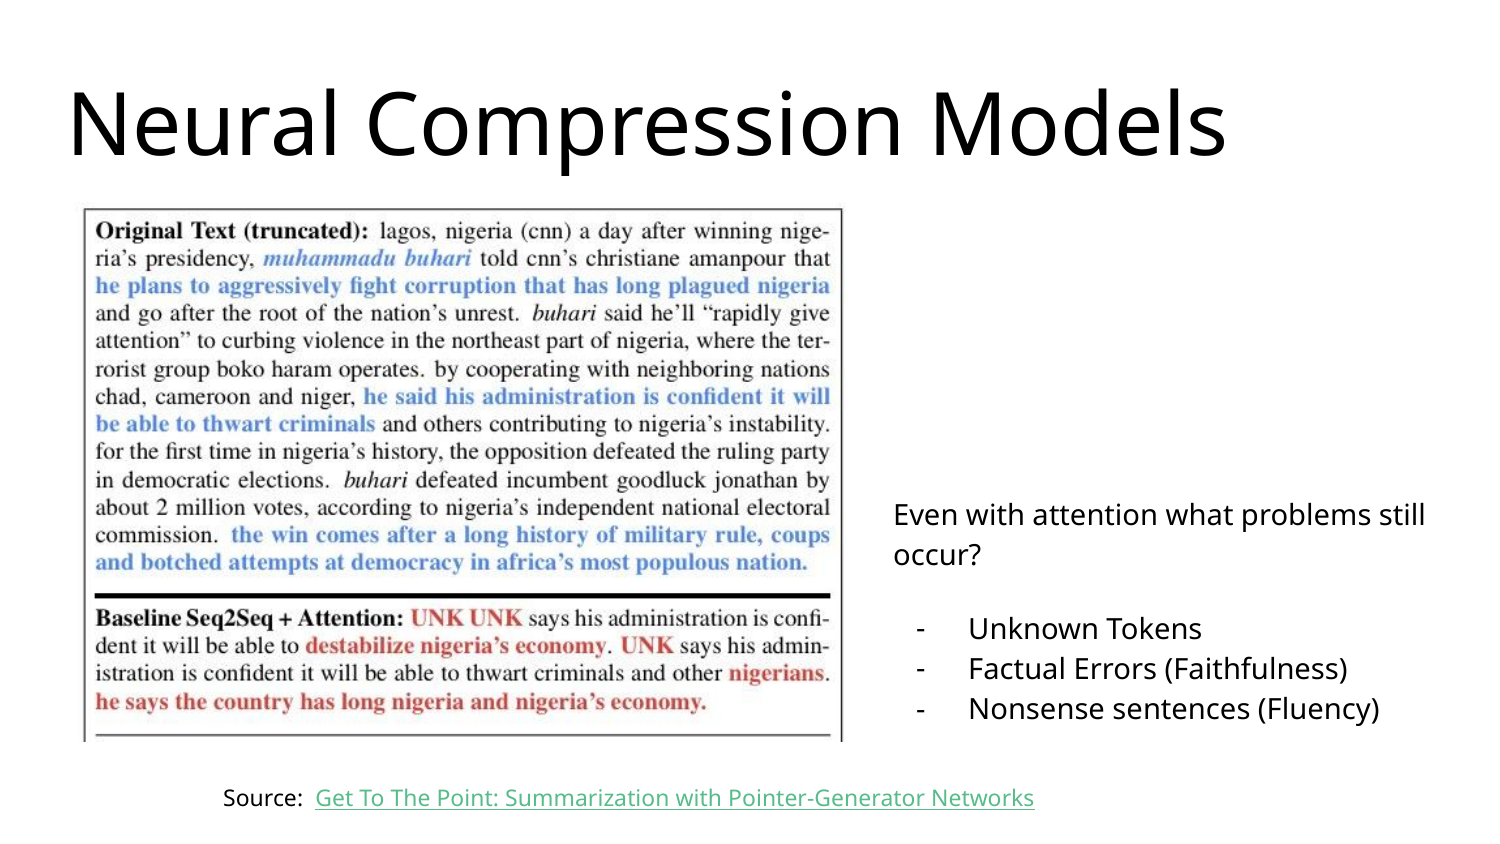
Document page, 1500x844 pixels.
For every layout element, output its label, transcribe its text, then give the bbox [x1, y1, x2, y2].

picture [74, 202, 854, 742]
list Even with attention what problems still occur? Unknown Tokens Factual Errors (Faithfulness) Nonsense sentences (Fluency) [878, 476, 1472, 732]
text_box Source: Get To The Point: Summarization with Pointer-Generator Networks [208, 764, 1360, 837]
title Neural Compression Models [51, 51, 1449, 189]
